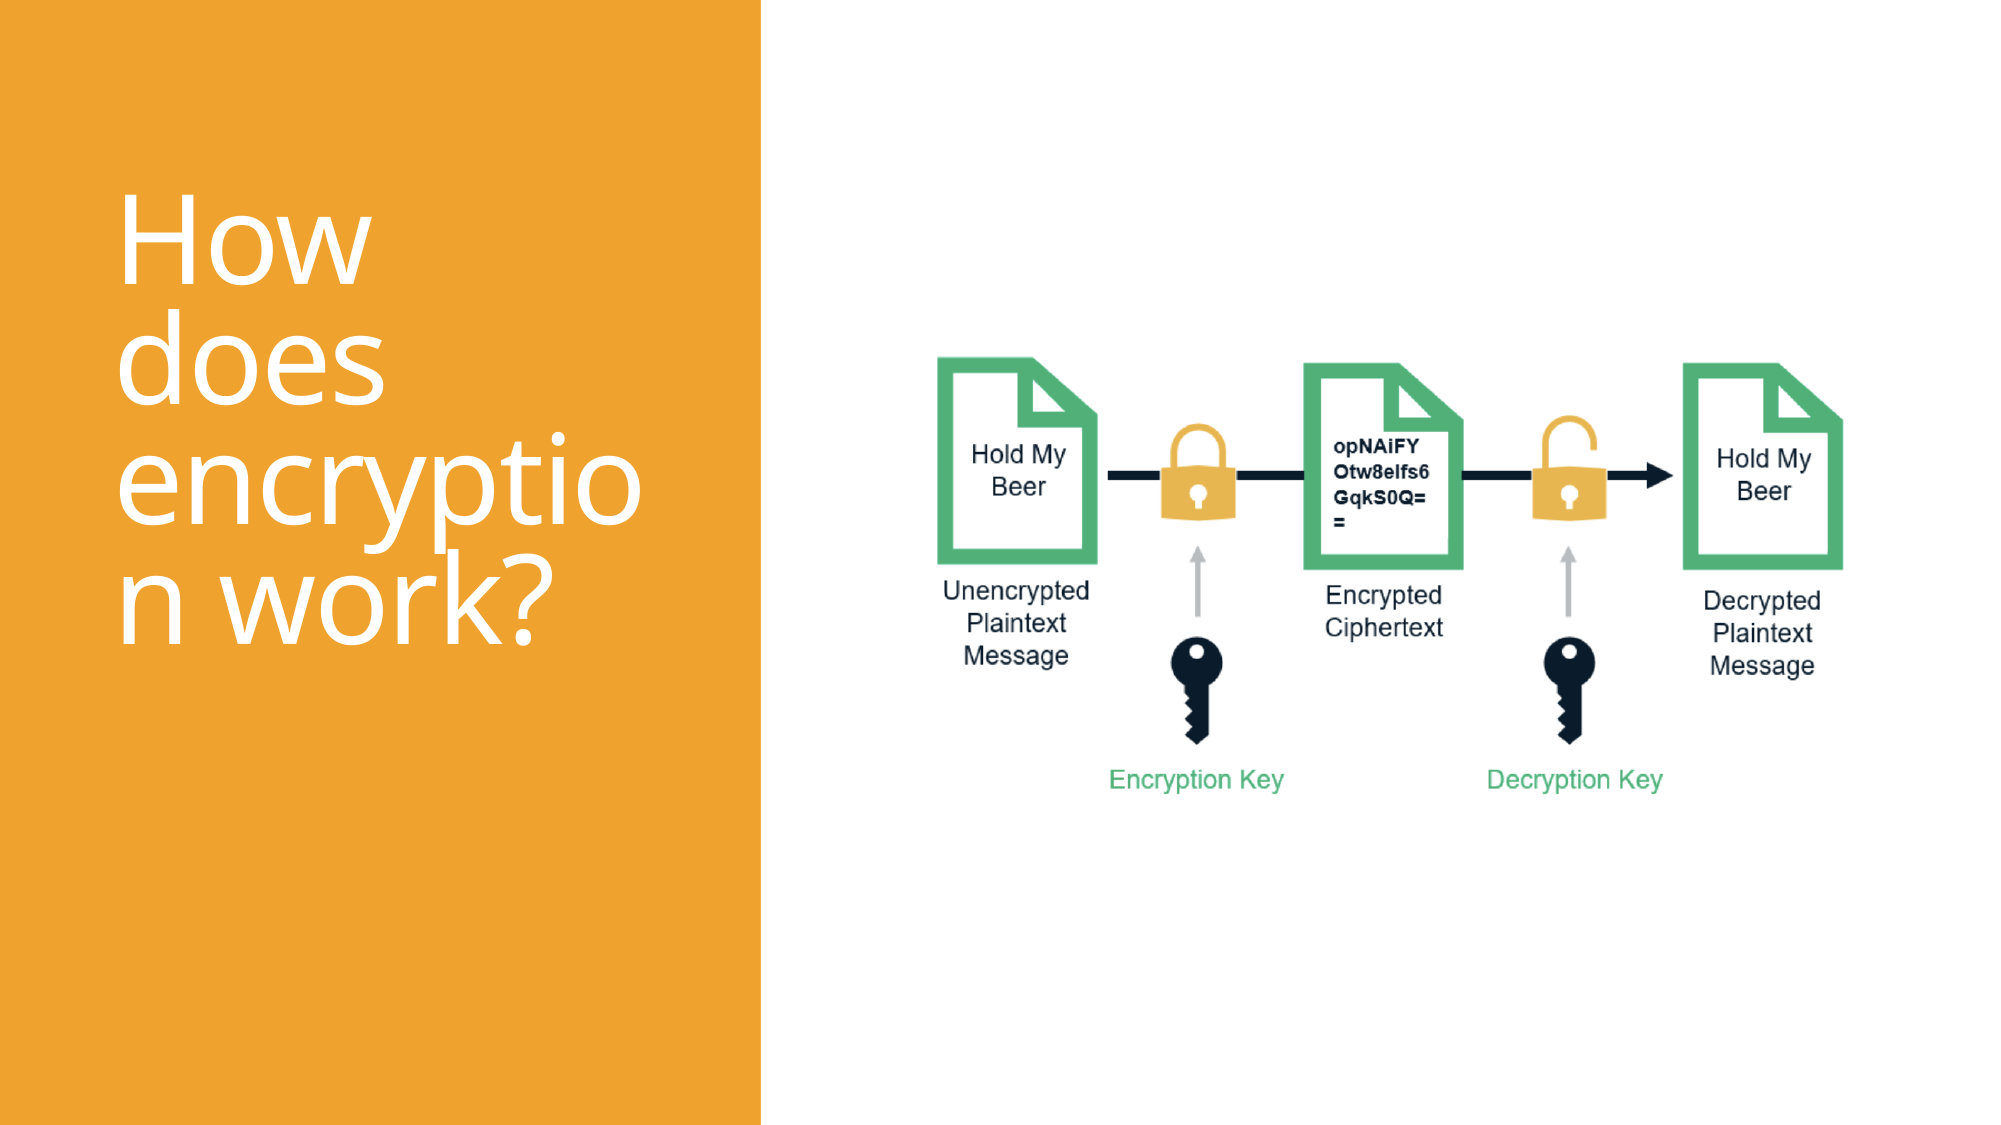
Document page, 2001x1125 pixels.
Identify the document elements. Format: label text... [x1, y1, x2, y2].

text_box [0, 0, 760, 1125]
text_box [760, 0, 2000, 1125]
picture [866, 313, 1895, 810]
title How does encryption work? [98, 126, 668, 677]
